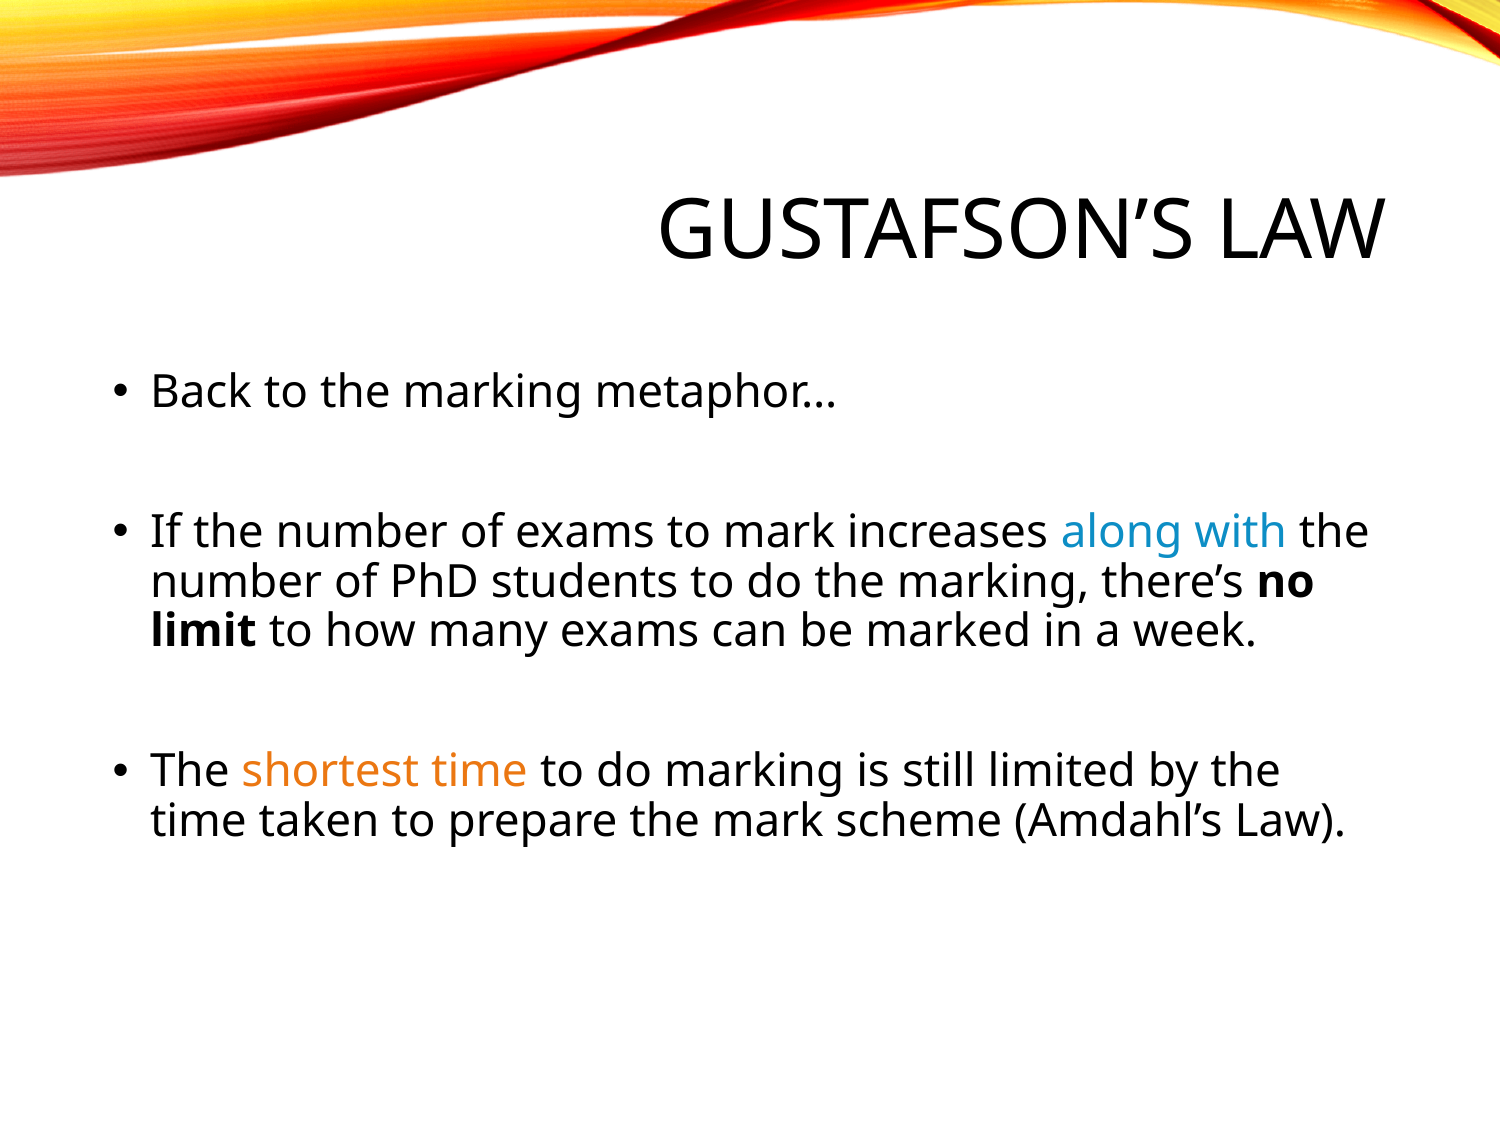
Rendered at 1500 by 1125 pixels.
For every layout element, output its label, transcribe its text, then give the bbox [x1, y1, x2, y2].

title Gustafson’s law [356, 125, 1403, 338]
list Back to the marking metaphor… If the number of exams to mark increases along with the number of PhD students to do the marking, there’s no limit to how many exams can be marked in a week. The shortest time to do marking is still limited by the time taken to prepare the mark scheme (Amdahl’s Law). [97, 360, 1403, 1028]
picture [0, 0, 1500, 178]
